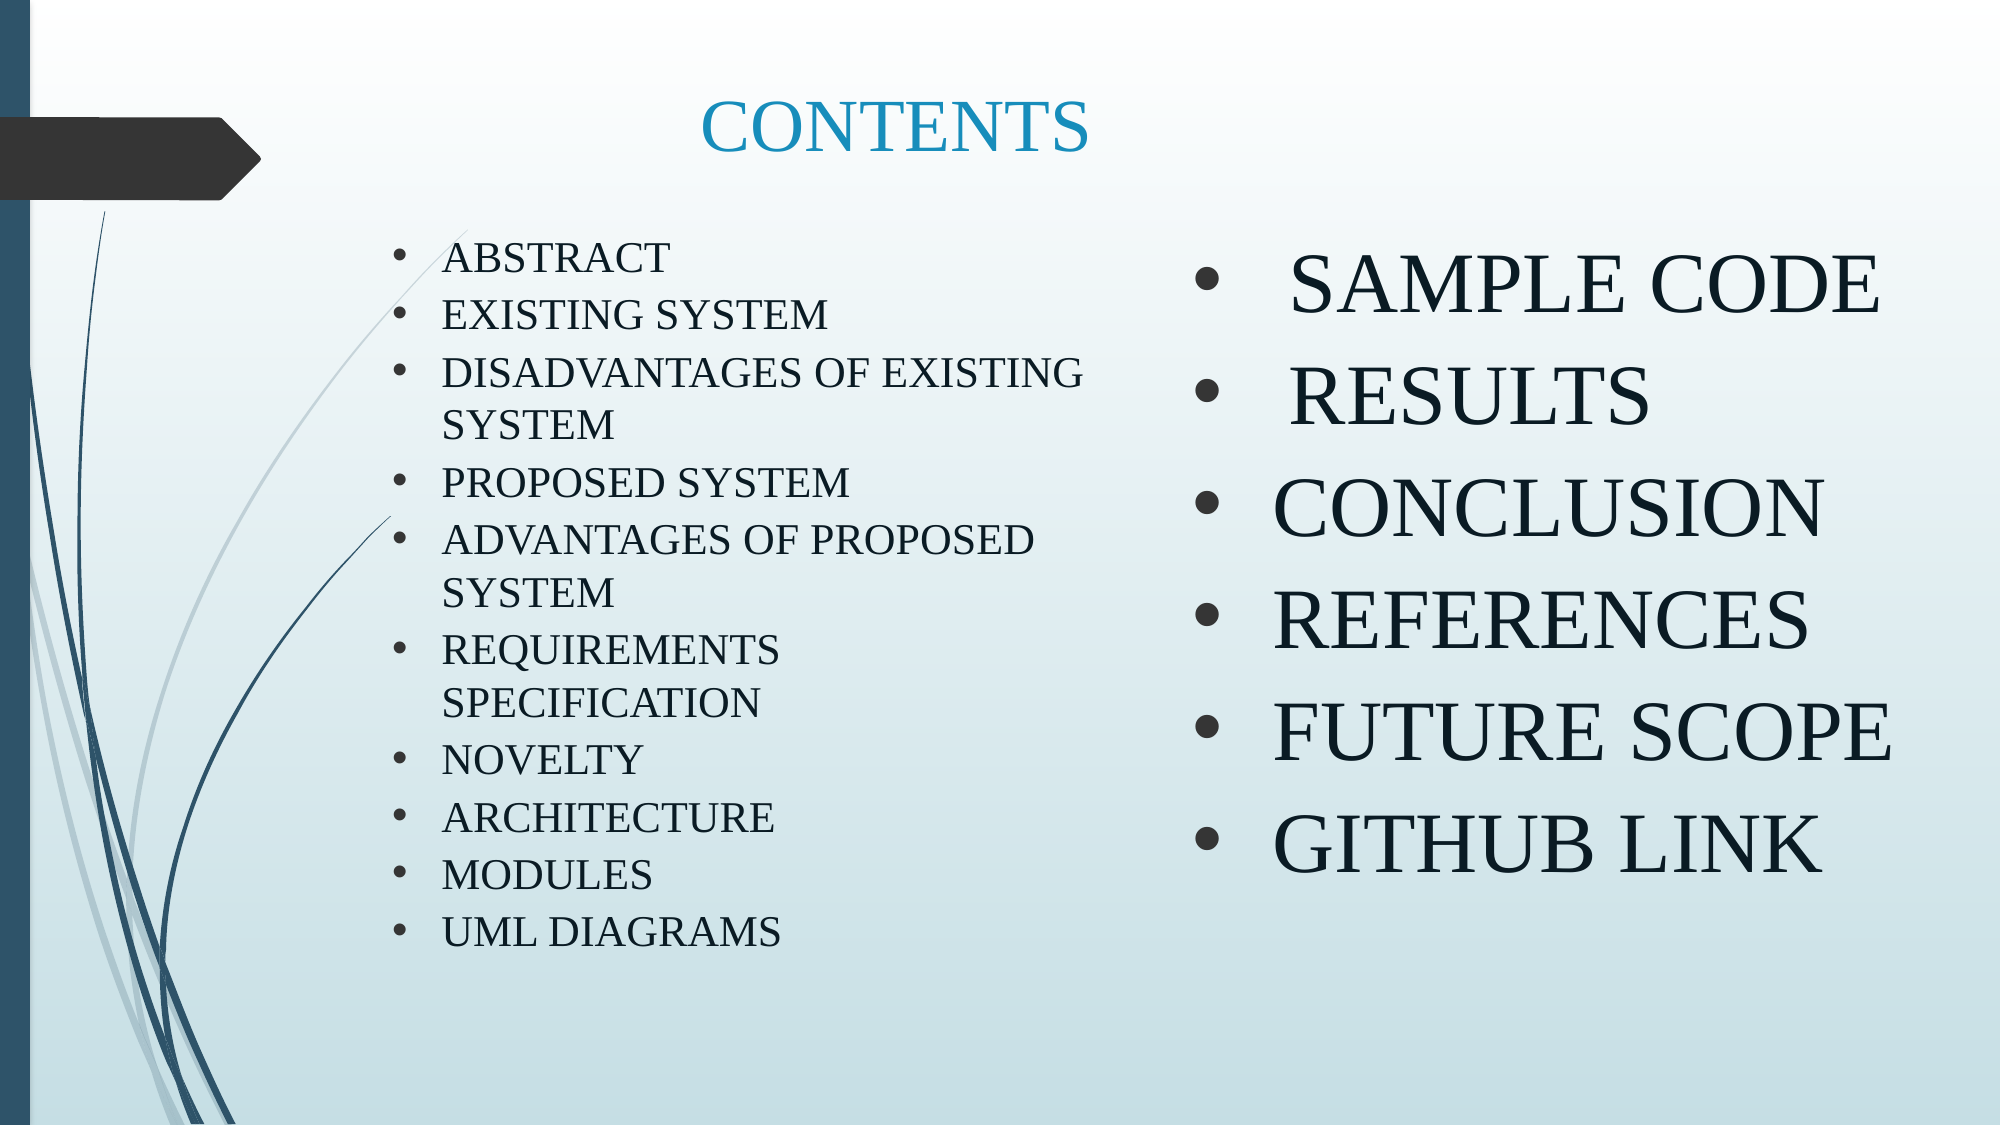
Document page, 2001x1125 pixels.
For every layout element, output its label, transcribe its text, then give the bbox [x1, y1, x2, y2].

list ABSTRACT EXISTING SYSTEM DISADVANTAGES OF EXISTING SYSTEM PROPOSED SYSTEM ADVANTAGES OF PROPOSED SYSTEM REQUIREMENTS SPECIFICATION NOVELTY ARCHITECTURE MODULES UML DIAGRAMS [377, 220, 1120, 964]
title CONTENTS [685, 69, 2000, 280]
list SAMPLE CODE RESULTS CONCLUSION REFERENCES FUTURE SCOPE GITHUB LINK [1177, 218, 1917, 975]
